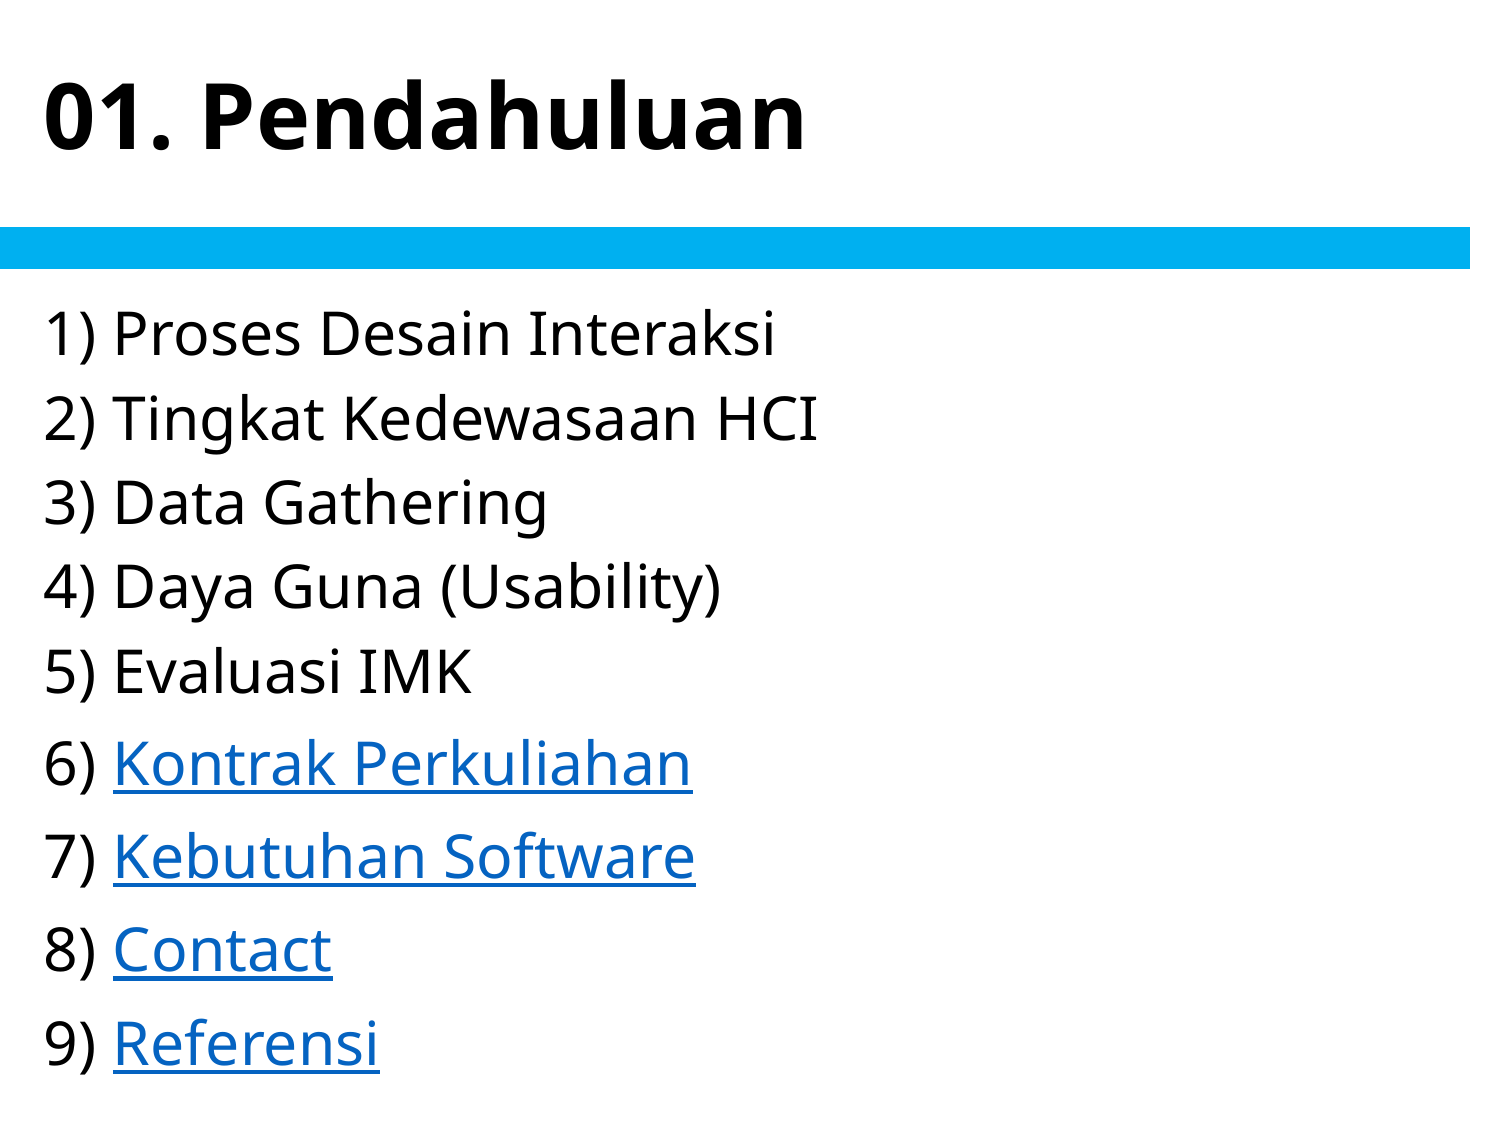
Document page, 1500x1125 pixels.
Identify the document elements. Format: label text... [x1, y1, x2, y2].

list Proses Desain Interaksi Tingkat Kedewasaan HCI Data Gathering Daya Guna (Usability) Evaluasi IMK Kontrak Perkuliahan Kebutuhan Software Contact Referensi [28, 295, 1469, 1093]
title 01. Pendahuluan [28, 19, 1469, 222]
